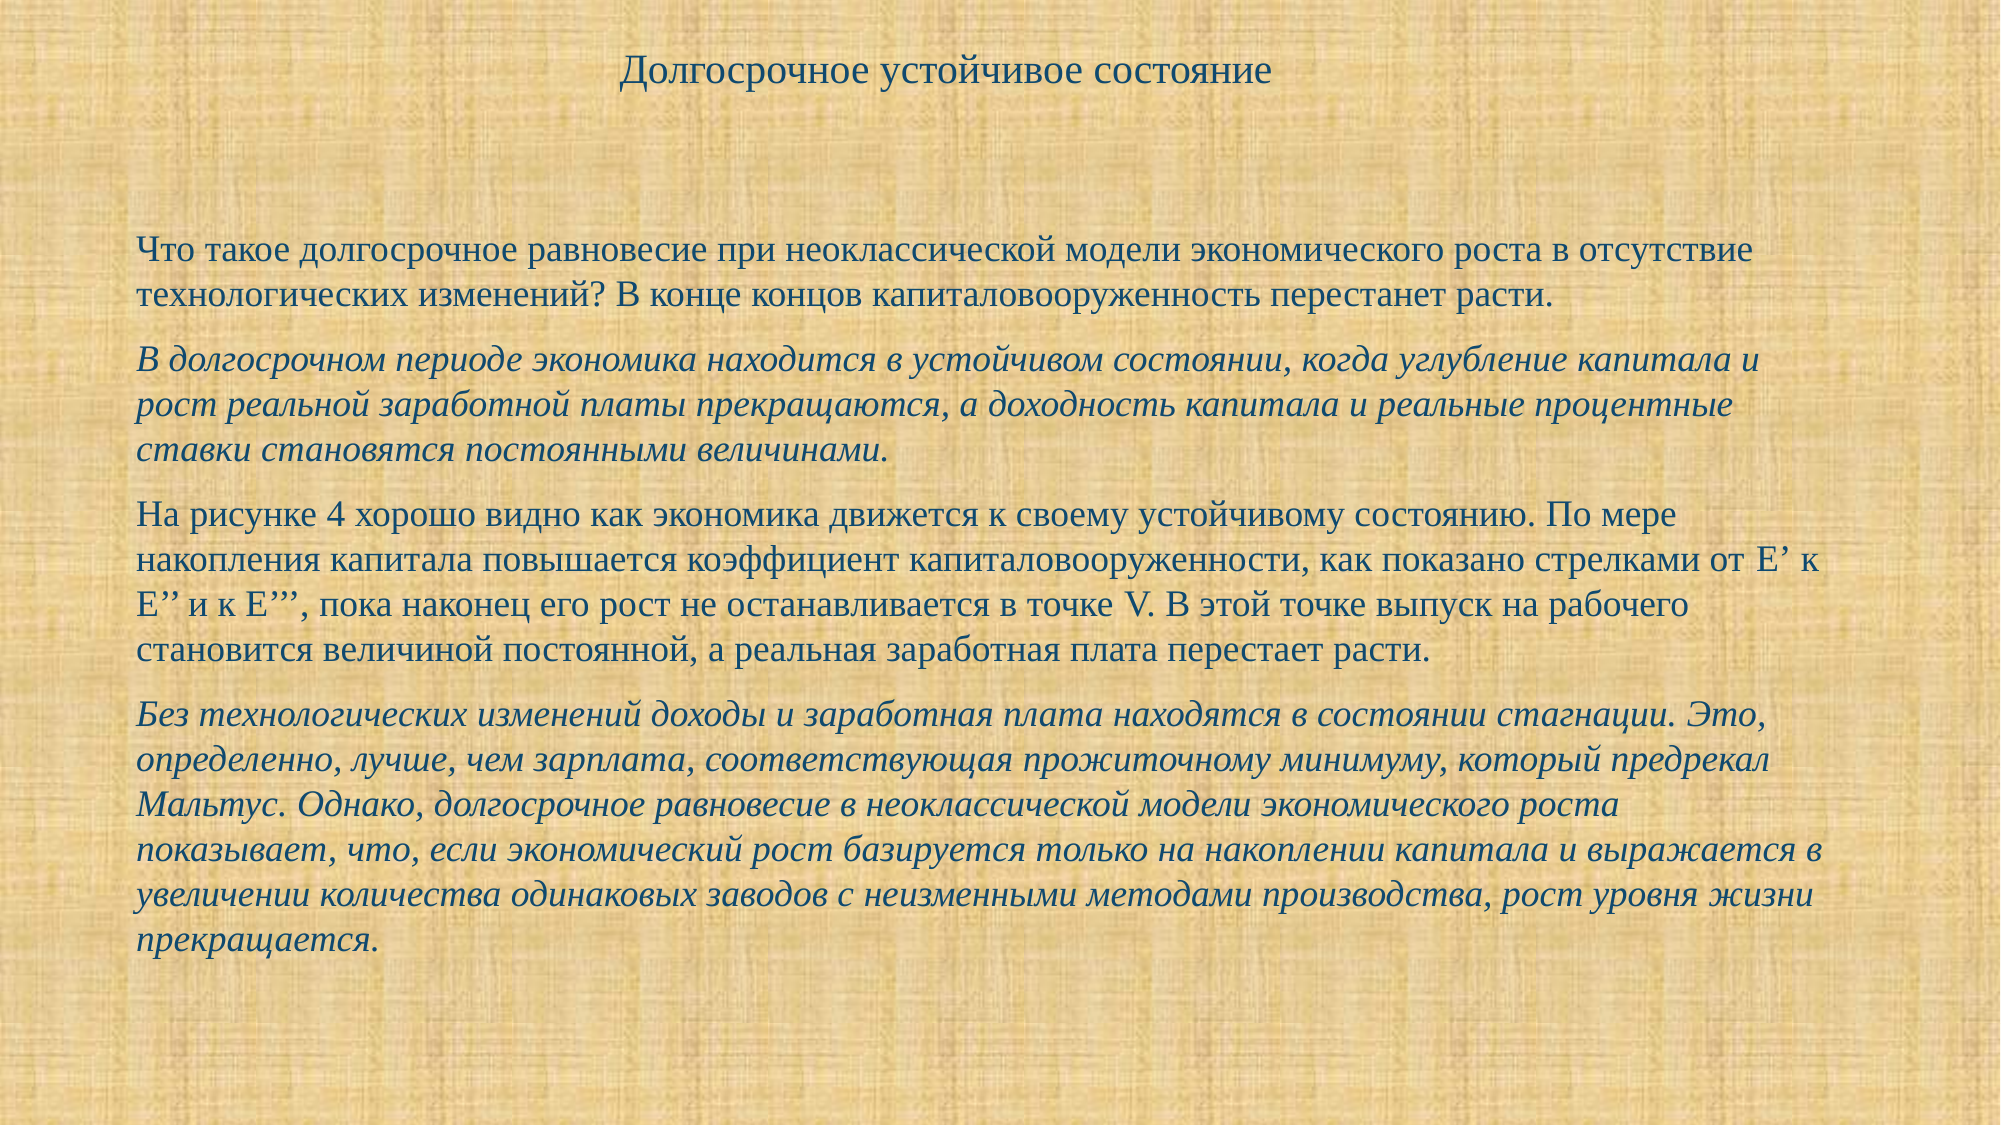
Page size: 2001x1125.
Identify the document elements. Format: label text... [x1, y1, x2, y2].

list Долгосрочное устойчивое состояние [604, 12, 1443, 122]
picture [0, 0, 2001, 1125]
list Что такое долгосрочное равновесие при неоклассической модели экономического роста в отсутствие технологических изменений? В конце концов капиталовооруженность перестанет расти. В долгосрочном периоде экономика находится в устойчивом состоянии, когда углубление капитала и рост реальной заработной платы прекращаются, а доходность капитала и реальные процентные ставки становятся постоянными величинами. На рисунке 4 хорошо видно как экономика движется к своему устойчивому состоянию. По мере накопления капитала повышается коэффициент капиталовооруженности, как показано стрелками от E’ к Е’’ и к E’’’, пока наконец его рост не останавливается в точке V. В этой точке выпуск на рабочего становится величиной постоянной, а реальная заработная плата перестает расти. Без технологических изменений доходы и заработная плата находятся в состоянии стагнации. Это, определенно, лучше, чем зарплата, соответствующая прожиточному минимуму, который предрекал Мальтус. Однако, долгосрочное равновесие в неоклассической модели экономического роста показывает, что, если экономический рост базируется только на накоплении капитала и выражается в увеличении количества одинаковых заводов с неизменными методами производства, рост уровня жизни прекращается. [121, 98, 1847, 1085]
